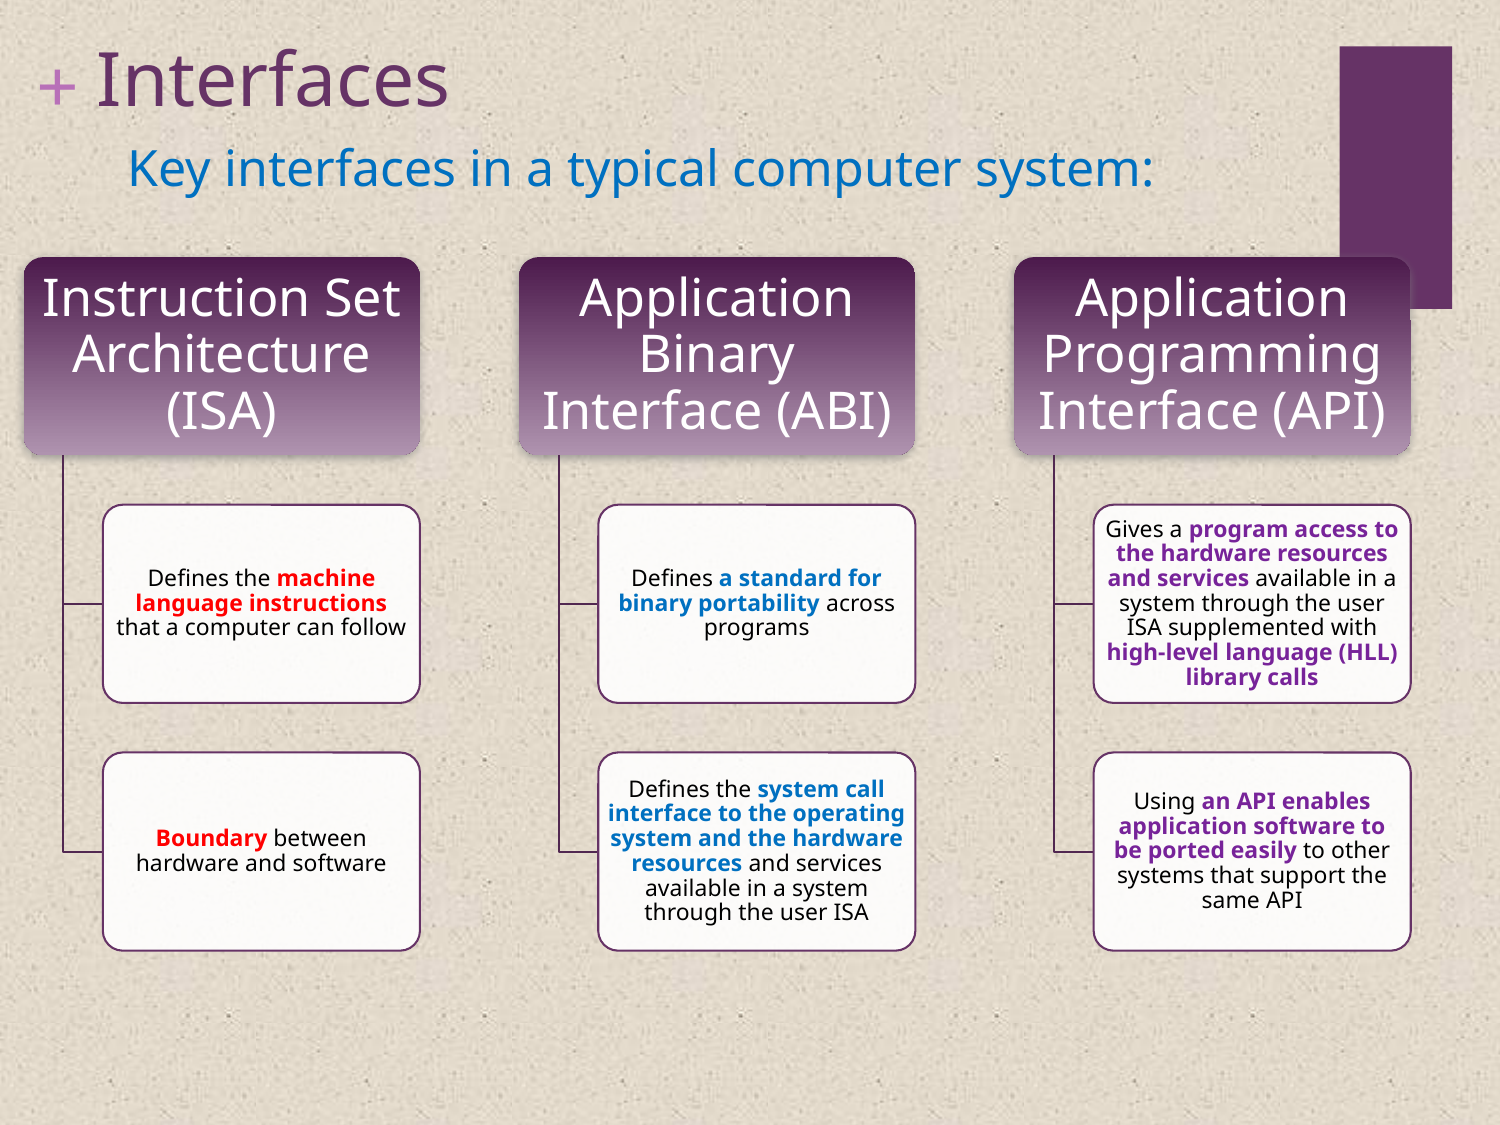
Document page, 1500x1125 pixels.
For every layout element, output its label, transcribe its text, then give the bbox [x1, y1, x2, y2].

picture [0, 0, 1500, 1125]
list Key interfaces in a typical computer system: [112, 128, 1353, 219]
title Interfaces [81, 22, 1322, 129]
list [22, 222, 1474, 1114]
